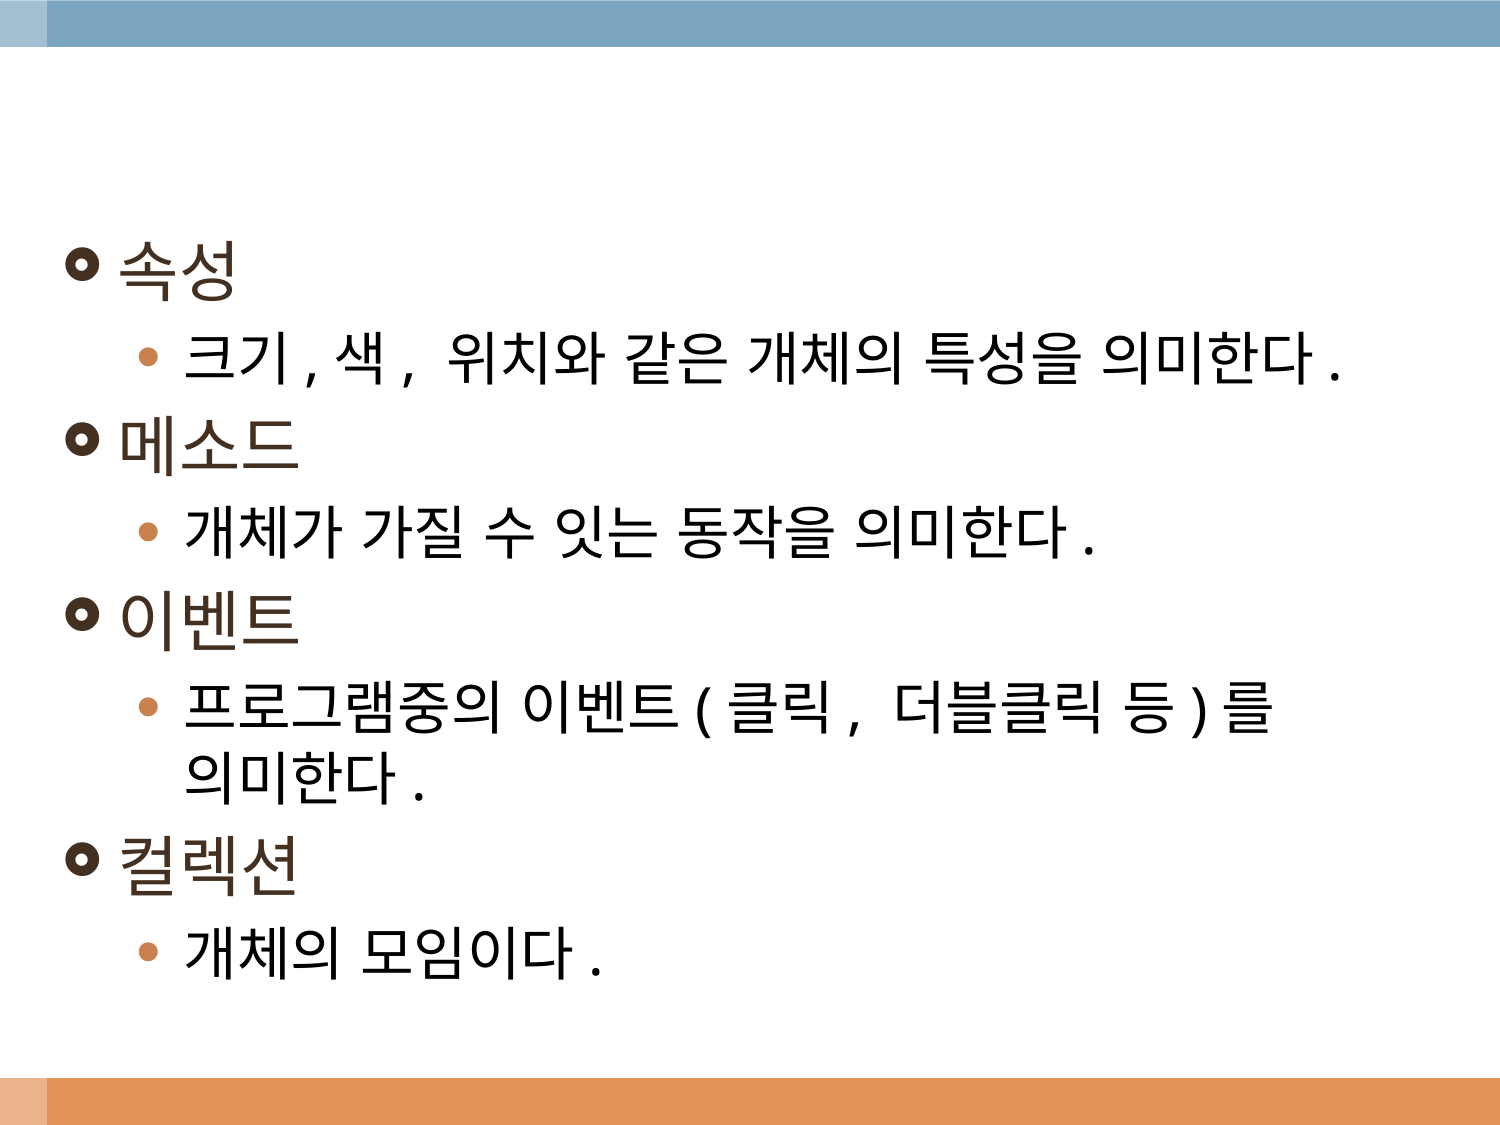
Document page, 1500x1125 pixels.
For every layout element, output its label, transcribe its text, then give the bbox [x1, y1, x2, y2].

list 속성 크기,색, 위치와 같은 개체의 특성을 의미한다. 메소드 개체가 가질 수 잇는 동작을 의미한다. 이벤트 프로그램중의 이벤트(클릭, 더블클릭 등)를 의미한다. 컬렉션 개체의 모임이다. [46, 222, 1442, 1079]
